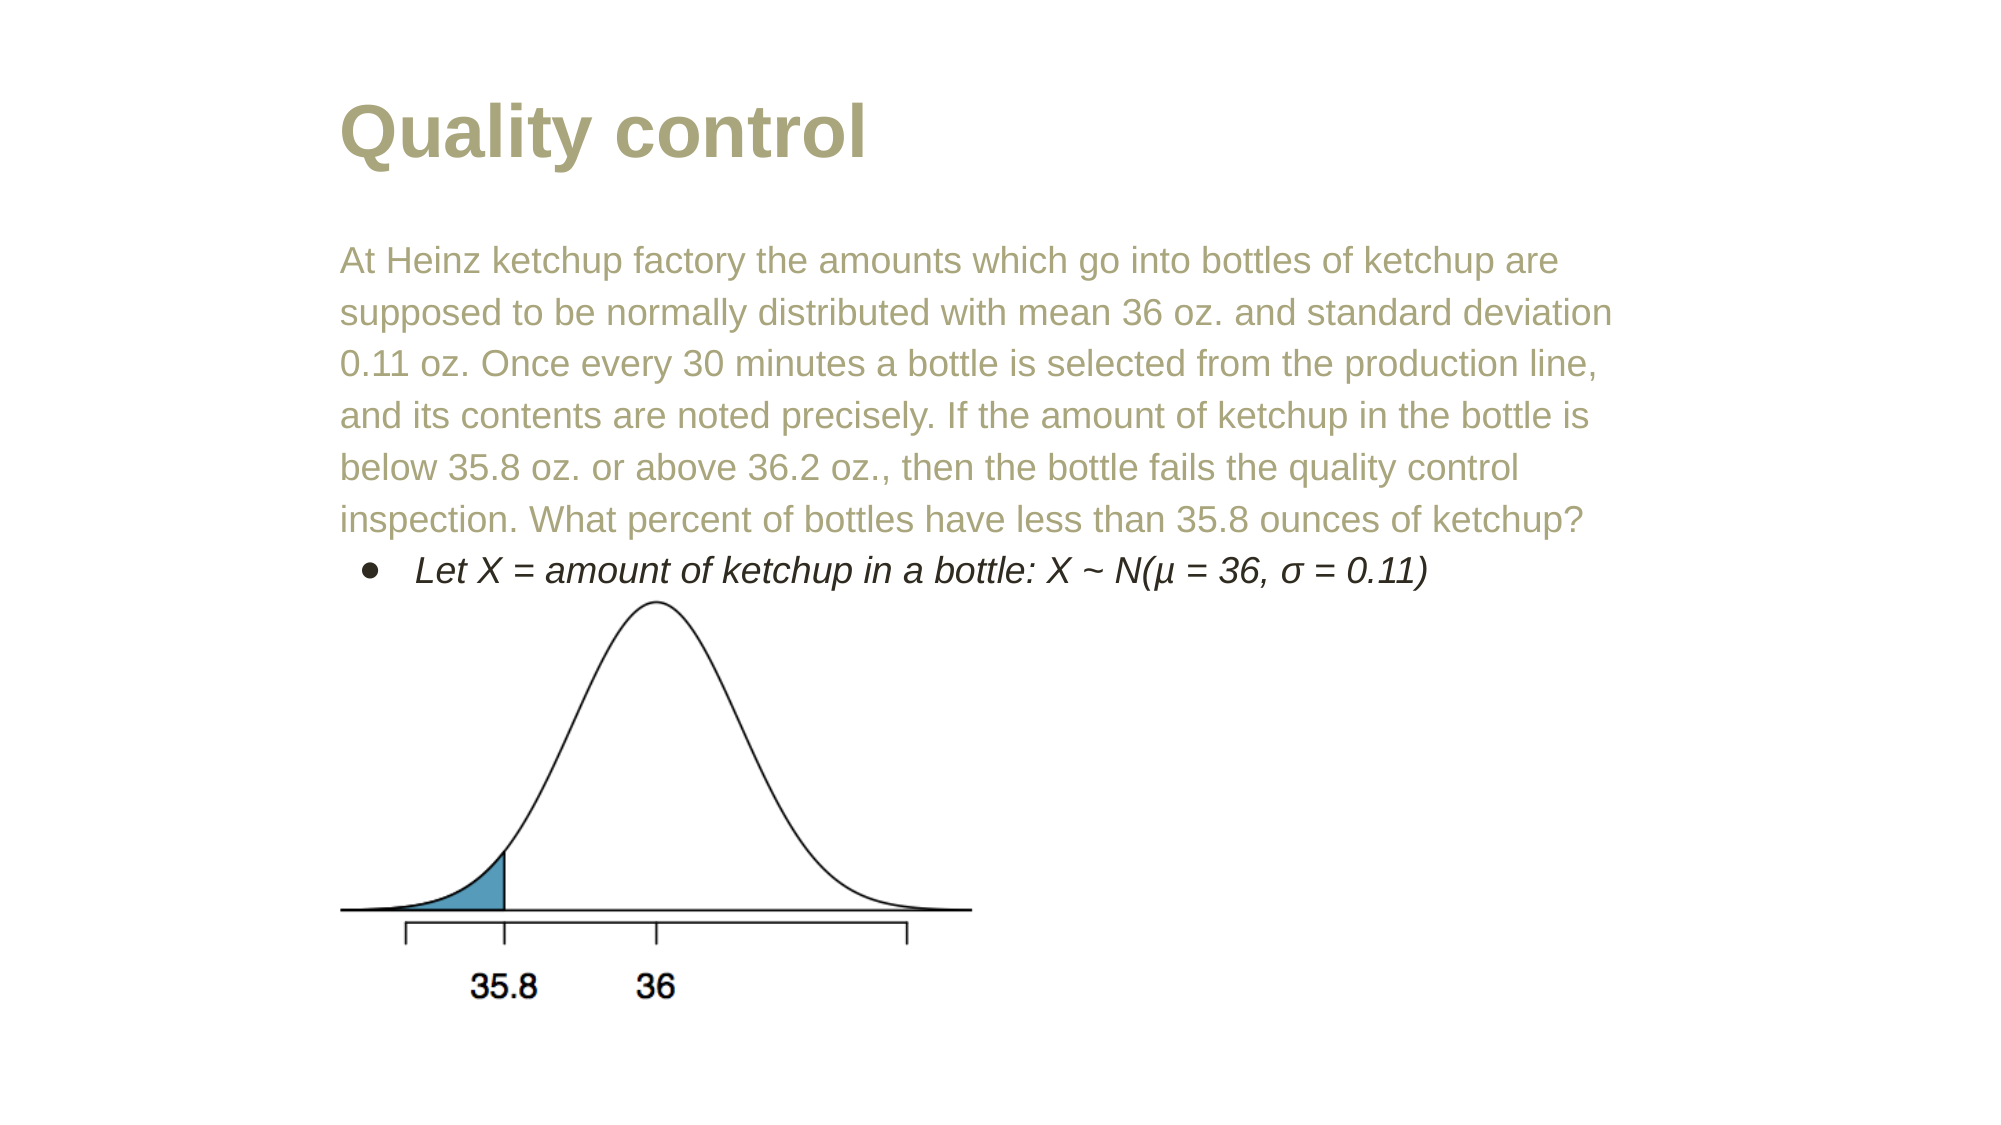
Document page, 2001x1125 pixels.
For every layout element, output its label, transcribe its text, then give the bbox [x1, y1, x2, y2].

picture [324, 592, 986, 1008]
list At Heinz ketchup factory the amounts which go into bottles of ketchup are supposed to be normally distributed with mean 36 oz. and standard deviation 0.11 oz. Once every 30 minutes a bottle is selected from the production line, and its contents are noted precisely. If the amount of ketchup in the bottle is below 35.8 oz. or above 36.2 oz., then the bottle fails the quality control inspection. What percent of bottles have less than 35.8 ounces of ketchup? Let X = amount of ketchup in a bottle: X ~ N(µ = 36, σ = 0.11) [325, 214, 1675, 996]
title Quality control [324, 0, 1675, 188]
